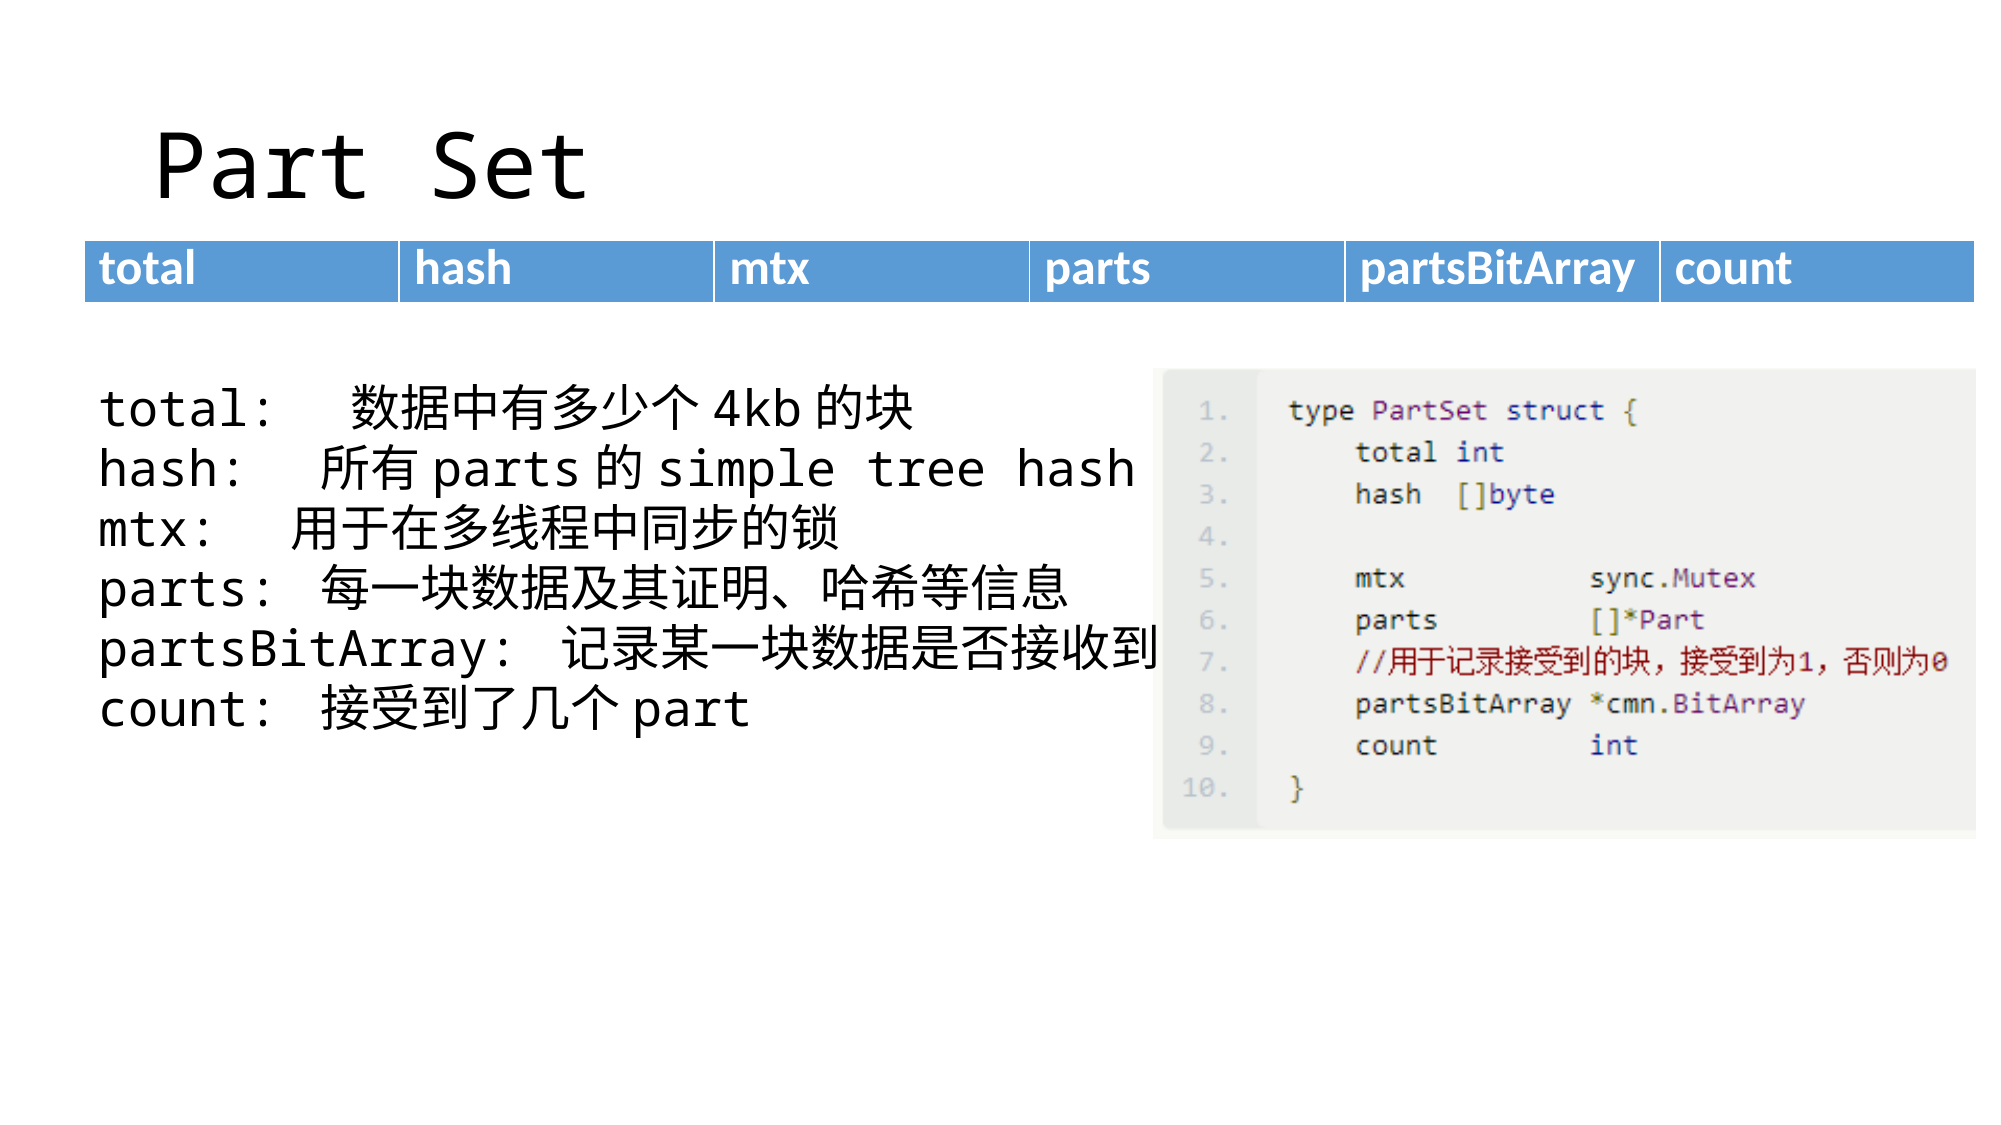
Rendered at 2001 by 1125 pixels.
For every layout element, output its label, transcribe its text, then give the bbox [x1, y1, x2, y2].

table_header mtx [715, 241, 1029, 302]
title Part Set [137, 59, 1863, 239]
table_header total [85, 241, 398, 302]
text_box total: 数据中有多少个4kb的块 hash: 所有parts的simple tree hash mtx: 用于在多线程中同步的锁 parts: 每一块数据及其证明、哈希等信息 partsBitArray: 记录某一块数据是否接收到 count: 接受到了几个part [83, 368, 1152, 744]
table_header hash [400, 241, 713, 302]
table_header partsBitArray [1346, 241, 1659, 302]
table_header parts [1030, 241, 1344, 302]
picture [1152, 368, 1976, 839]
table_header count [1661, 241, 1974, 302]
